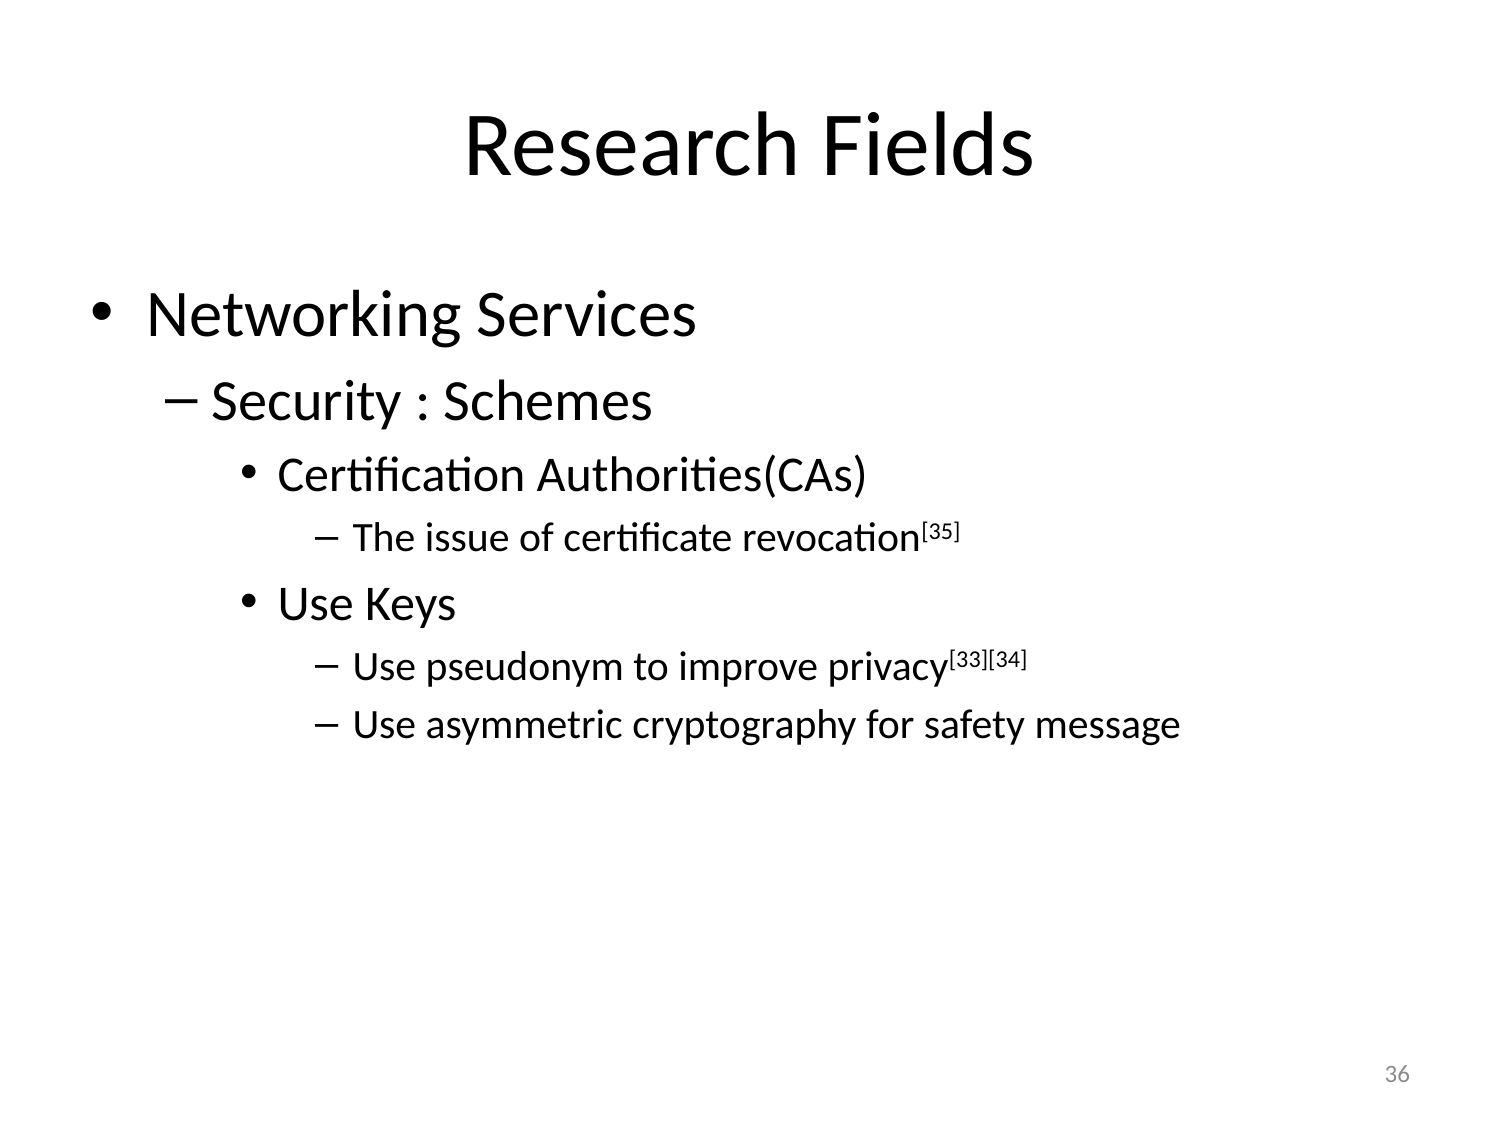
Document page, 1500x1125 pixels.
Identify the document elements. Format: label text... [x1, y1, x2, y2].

title Research Fields [75, 45, 1425, 233]
slide_number 36 [1074, 1042, 1425, 1103]
list Networking Services Security : Schemes Certification Authorities(CAs) The issue of certificate revocation[35] Use Keys Use pseudonym to improve privacy[33][34] Use asymmetric cryptography for safety message [75, 262, 1425, 1005]
